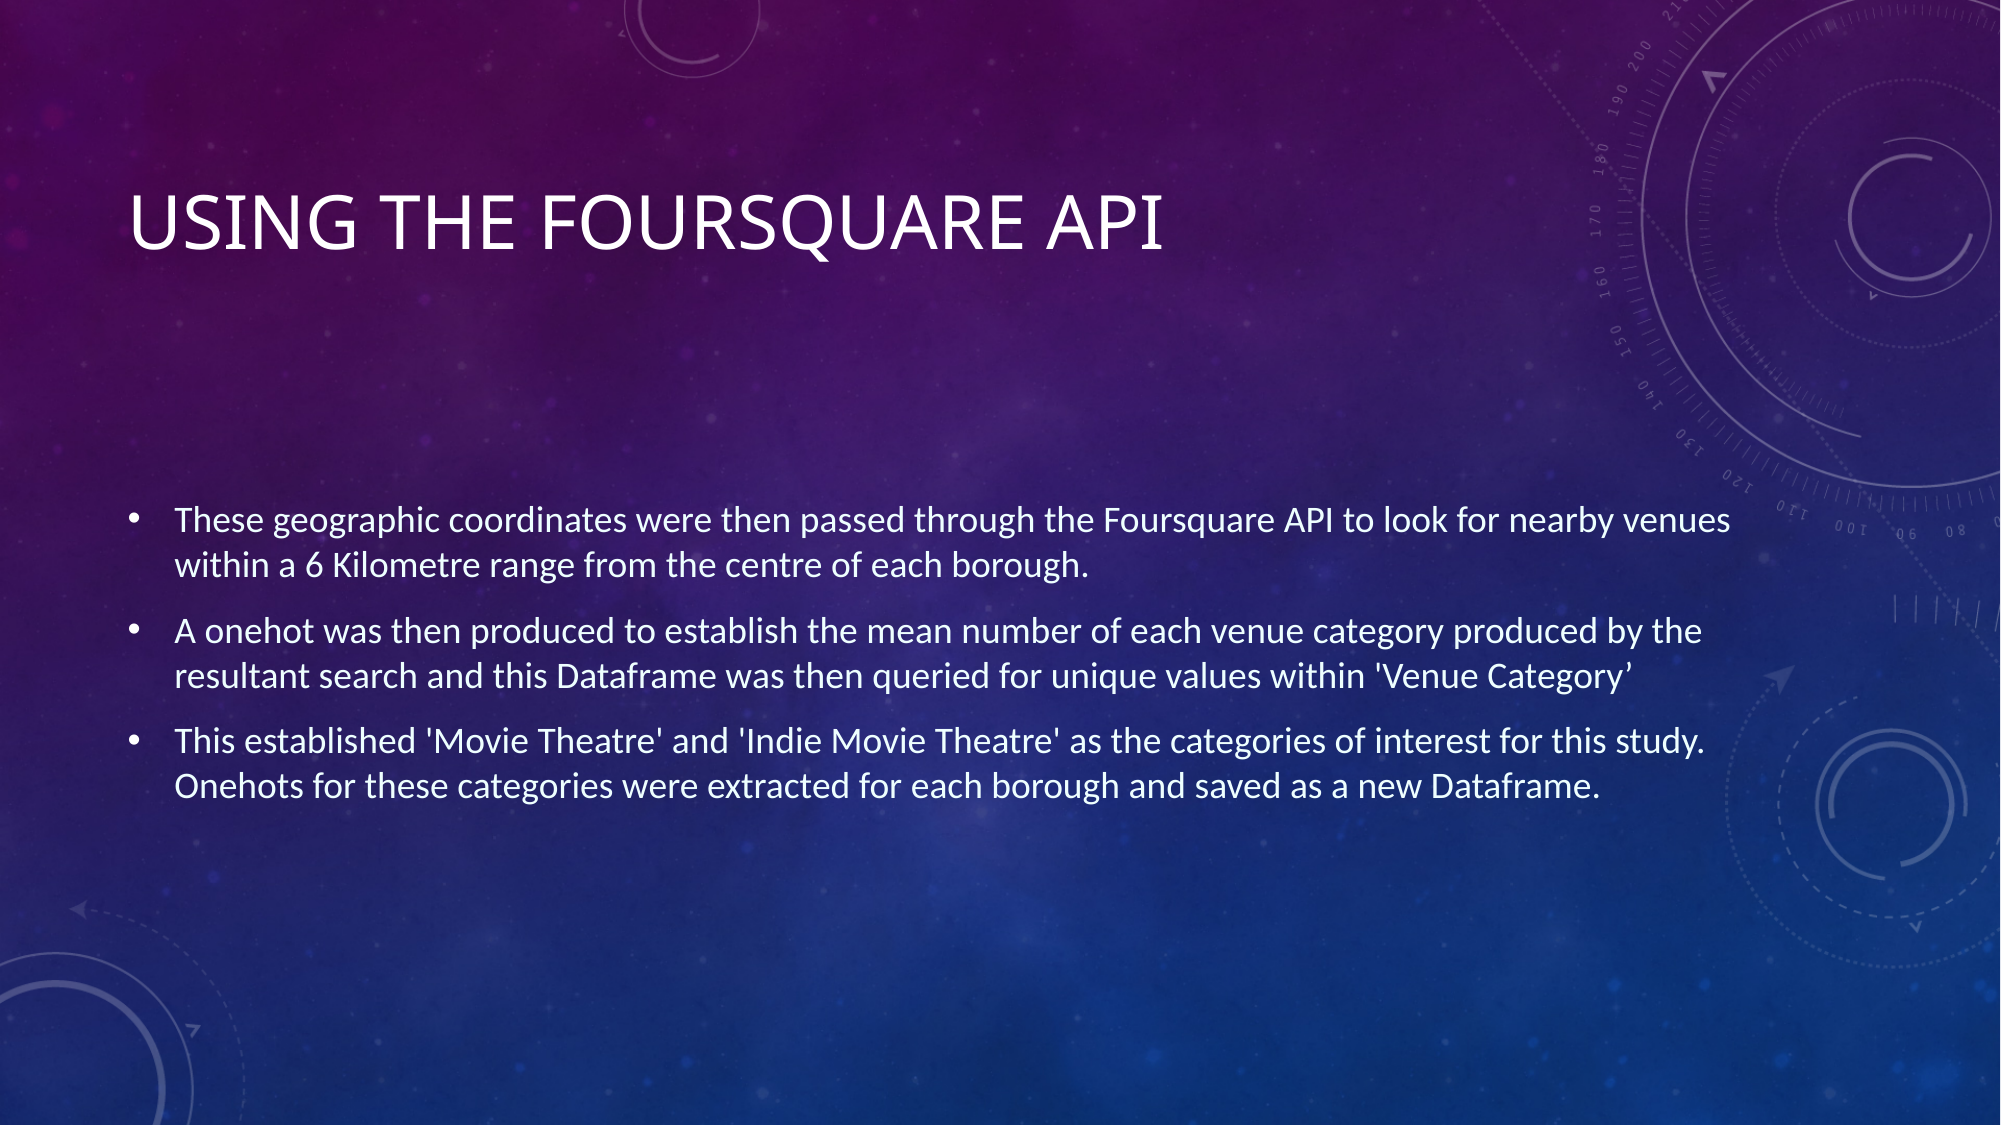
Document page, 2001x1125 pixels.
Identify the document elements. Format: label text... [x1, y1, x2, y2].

picture [0, 0, 2001, 1125]
title Using the foursquare API [112, 99, 1775, 339]
list These geographic coordinates were then passed through the Foursquare API to look for nearby venues within a 6 Kilometre range from the centre of each borough. A onehot was then produced to establish the mean number of each venue category produced by the resultant search and this Dataframe was then queried for unique values within 'Venue Category’ This established 'Movie Theatre' and 'Indie Movie Theatre' as the categories of interest for this study. Onehots for these categories were extracted for each borough and saved as a new Dataframe. [112, 351, 1775, 950]
